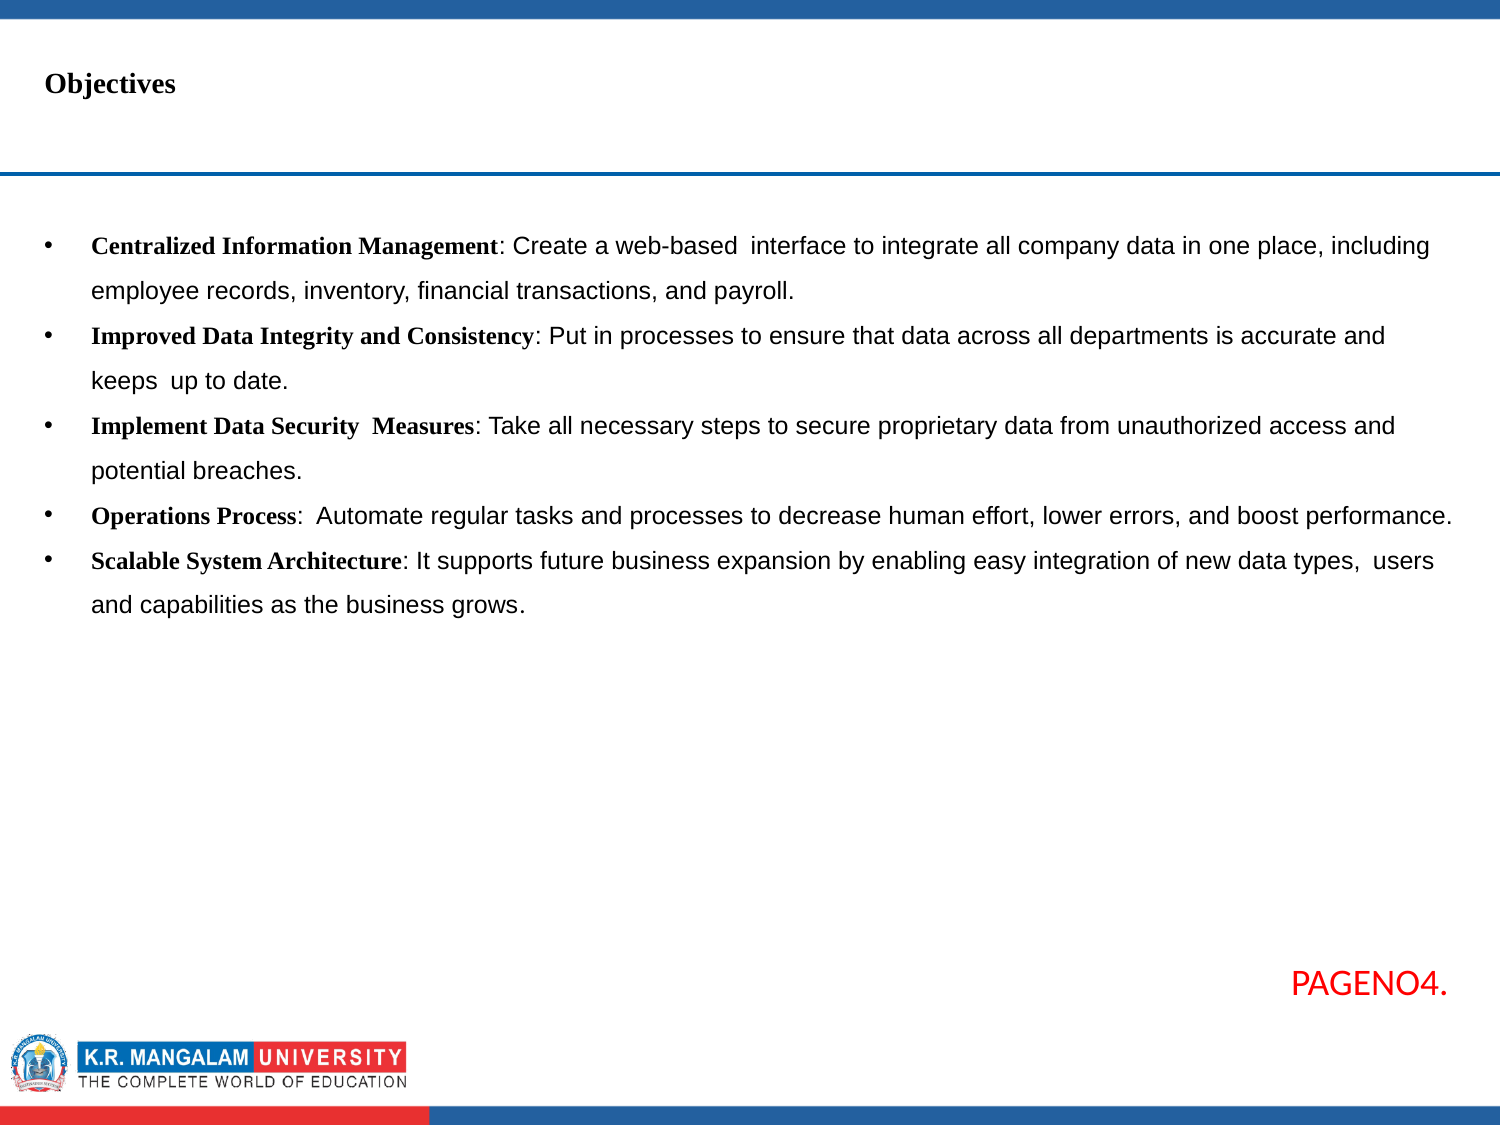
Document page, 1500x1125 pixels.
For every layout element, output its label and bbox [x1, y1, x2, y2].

list [0, 0, 1500, 173]
list [0, 181, 1500, 1125]
picture [11, 1034, 408, 1093]
